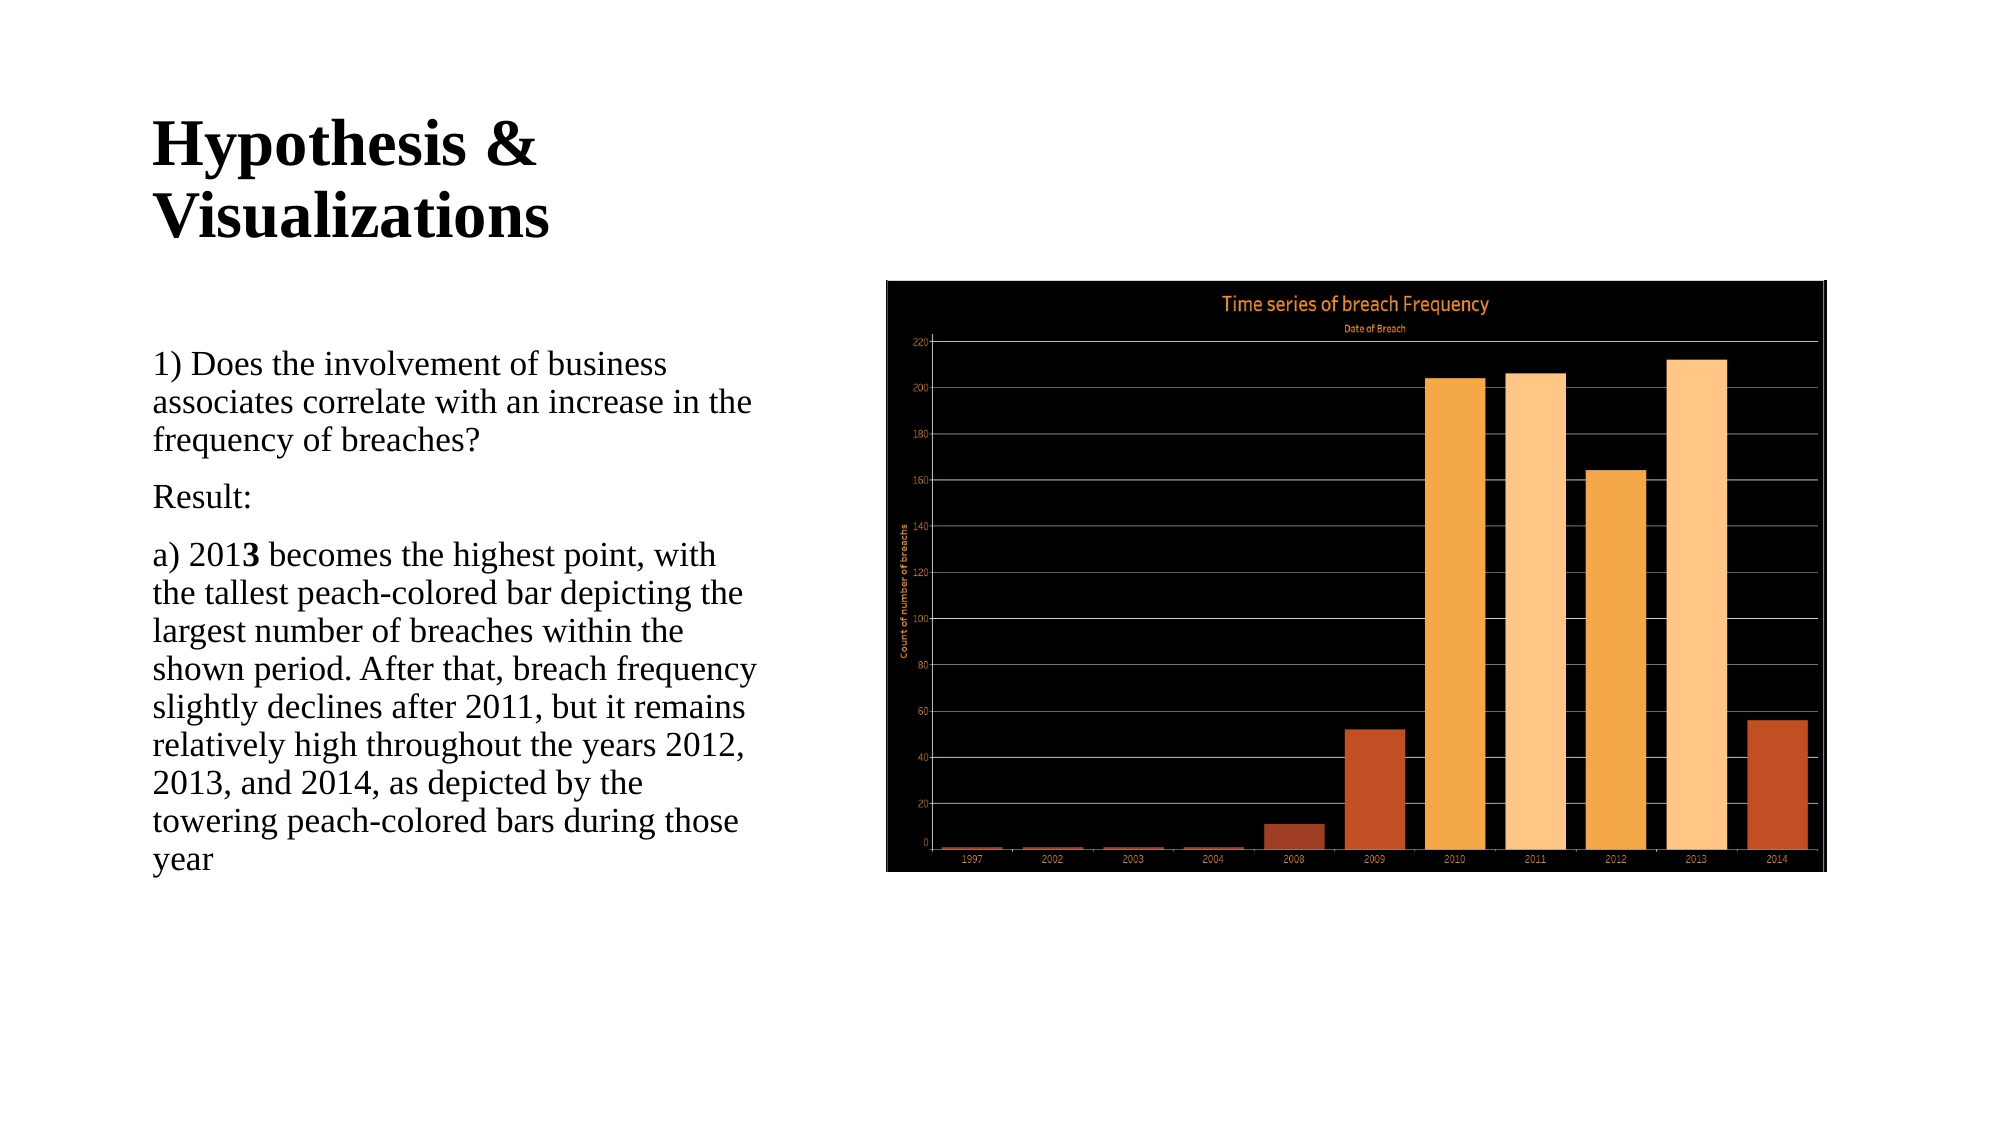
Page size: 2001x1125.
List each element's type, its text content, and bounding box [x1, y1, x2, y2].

list 1) Does the involvement of business associates correlate with an increase in the frequency of breaches? Result: a) 2013 becomes the highest point, with the tallest peach-colored bar depicting the largest number of breaches within the shown period. After that, breach frequency slightly declines after 2011, but it remains relatively high throughout the years 2012, 2013, and 2014, as depicted by the towering peach-colored bars during those year [137, 337, 783, 963]
picture [850, 161, 1863, 962]
title Hypothesis & Visualizations [137, 75, 783, 260]
